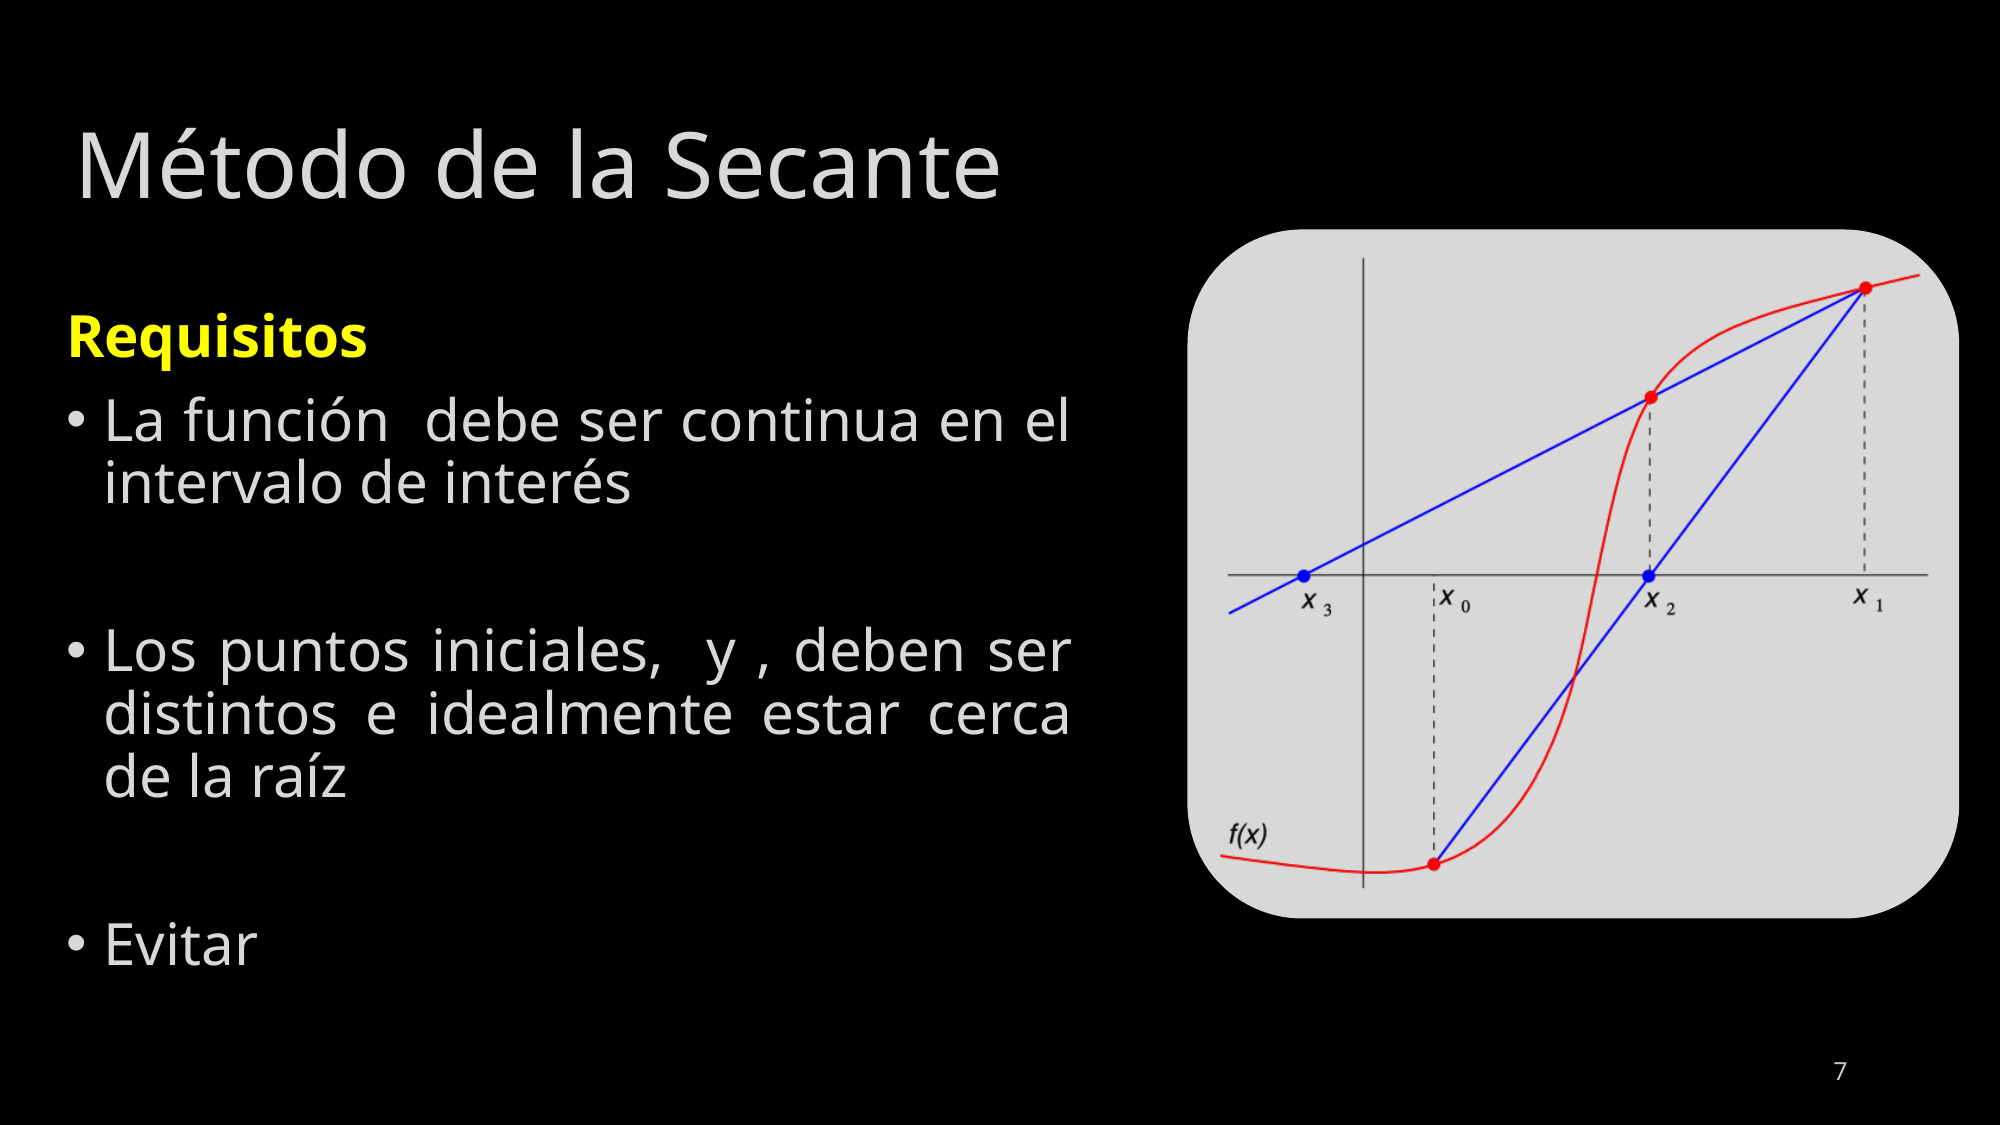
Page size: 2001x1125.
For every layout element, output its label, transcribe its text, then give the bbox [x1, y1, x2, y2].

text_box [1186, 228, 1960, 919]
slide_number 7 [1412, 1042, 1863, 1103]
title Método de la Secante [59, 59, 1863, 278]
